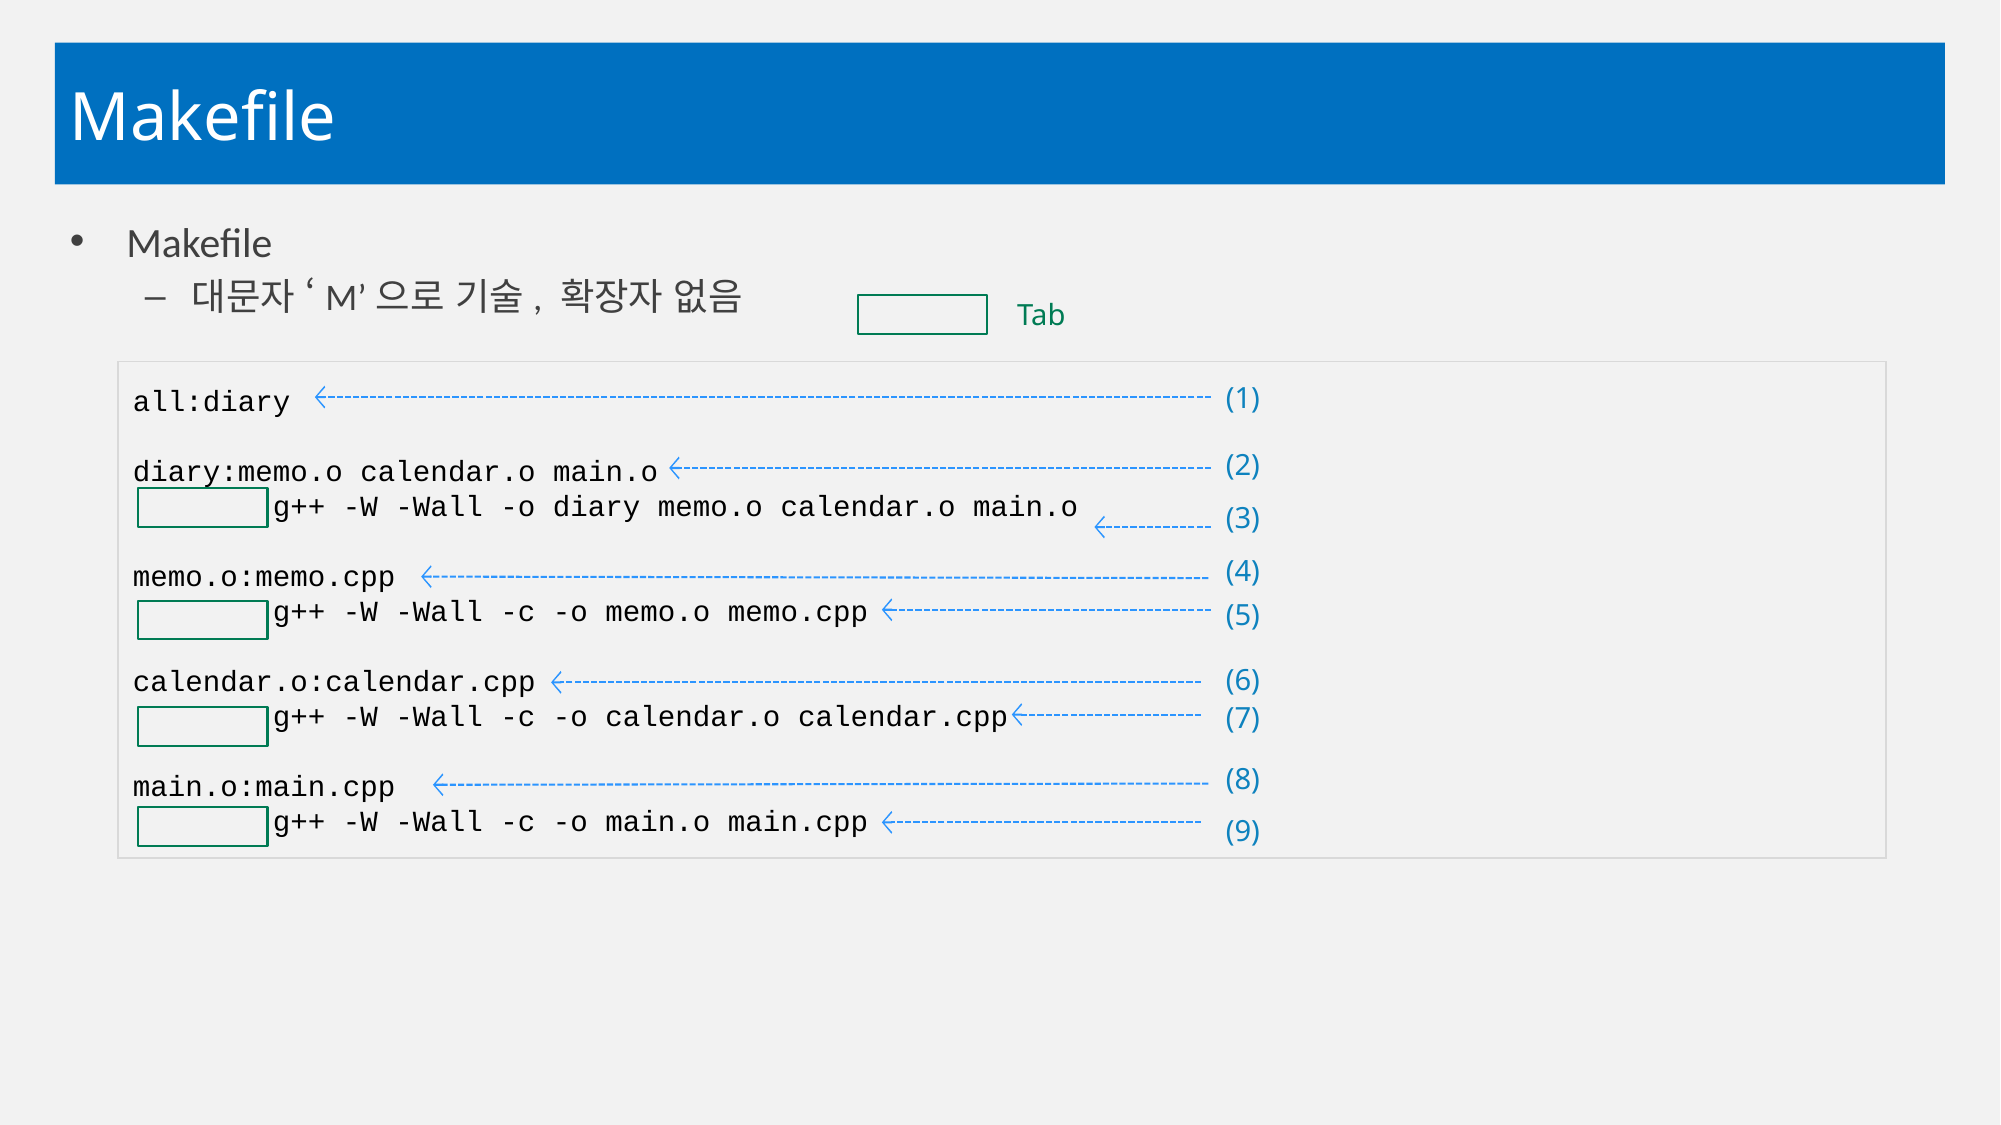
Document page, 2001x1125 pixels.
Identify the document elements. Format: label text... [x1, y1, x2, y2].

text_box (3) [1211, 491, 1355, 542]
text_box (7) [1211, 692, 1355, 742]
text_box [857, 289, 1147, 341]
text_box [136, 805, 270, 848]
text_box (4) [1211, 544, 1355, 588]
text_box (1) [1211, 372, 1355, 422]
list Makefile 대문자 ‘M’으로 기술, 확장자 없음 [55, 208, 1945, 1083]
text_box [136, 705, 270, 748]
text_box (5) [1211, 588, 1355, 639]
text_box all:diary diary:memo.o calendar.o main.o g++ -W -Wall -o diary memo.o calendar.o main.o memo.o:memo.cpp g++ -W -Wall -c -o memo.o memo.cpp calendar.o:calendar.cpp g++ -W -Wall -c -o calendar.o calendar.cpp main.o:main.cpp g++ -W -Wall -c -o main.o main.cpp [117, 361, 1886, 858]
text_box (8) [1211, 753, 1355, 803]
text_box (2) [1211, 438, 1355, 489]
text_box (6) [1211, 653, 1355, 692]
title Makefile [55, 42, 1945, 185]
text_box [136, 486, 270, 529]
text_box (9) [1211, 805, 1355, 855]
text_box [136, 599, 270, 641]
